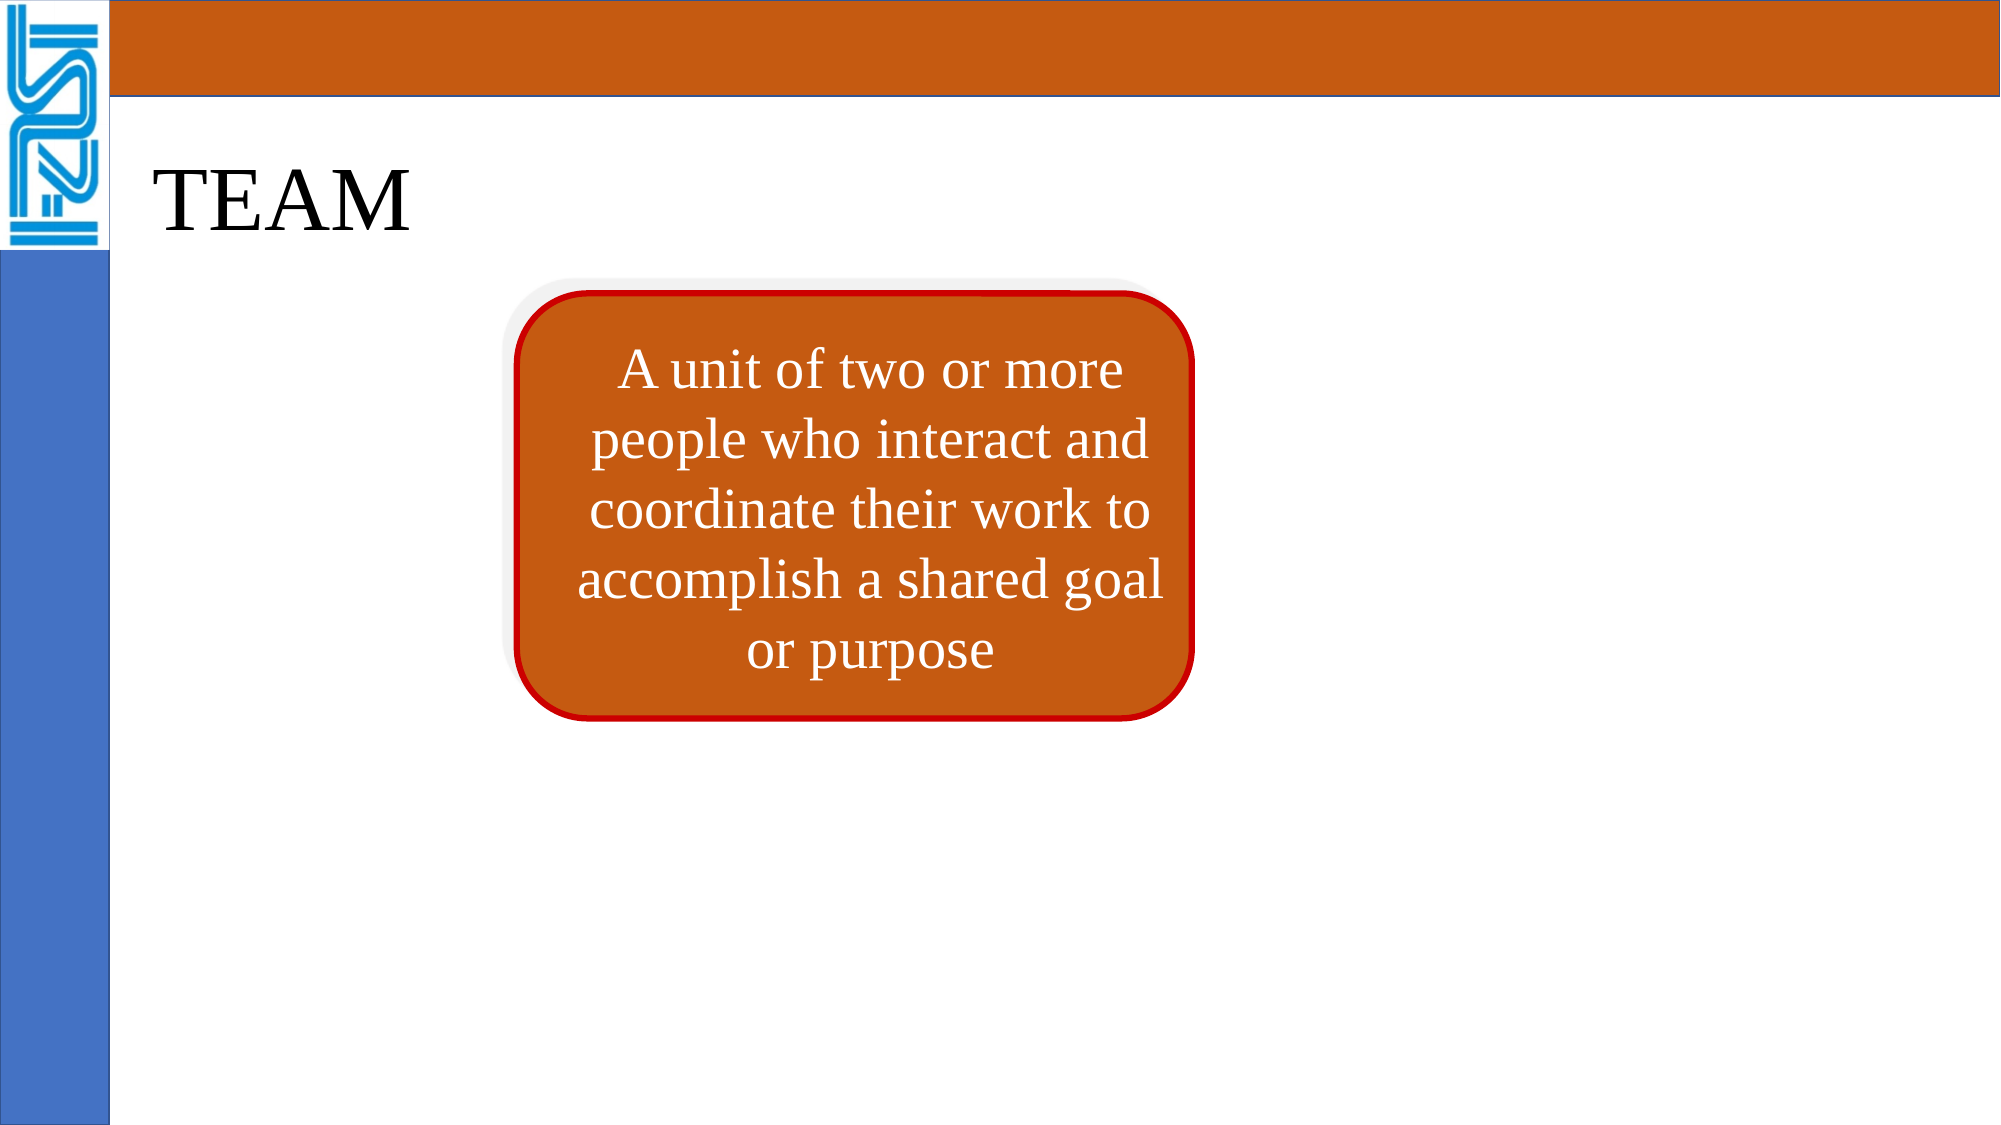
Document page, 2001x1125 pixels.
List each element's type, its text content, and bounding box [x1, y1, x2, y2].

text_box [0, 250, 110, 1125]
text_box [110, 0, 2000, 97]
text_box [516, 293, 1180, 719]
text_box A unit of two or more people who interact and coordinate their work to accomplish a shared goal or purpose [538, 323, 1204, 688]
picture [0, 1, 180, 250]
title TEAM [137, 97, 1863, 309]
